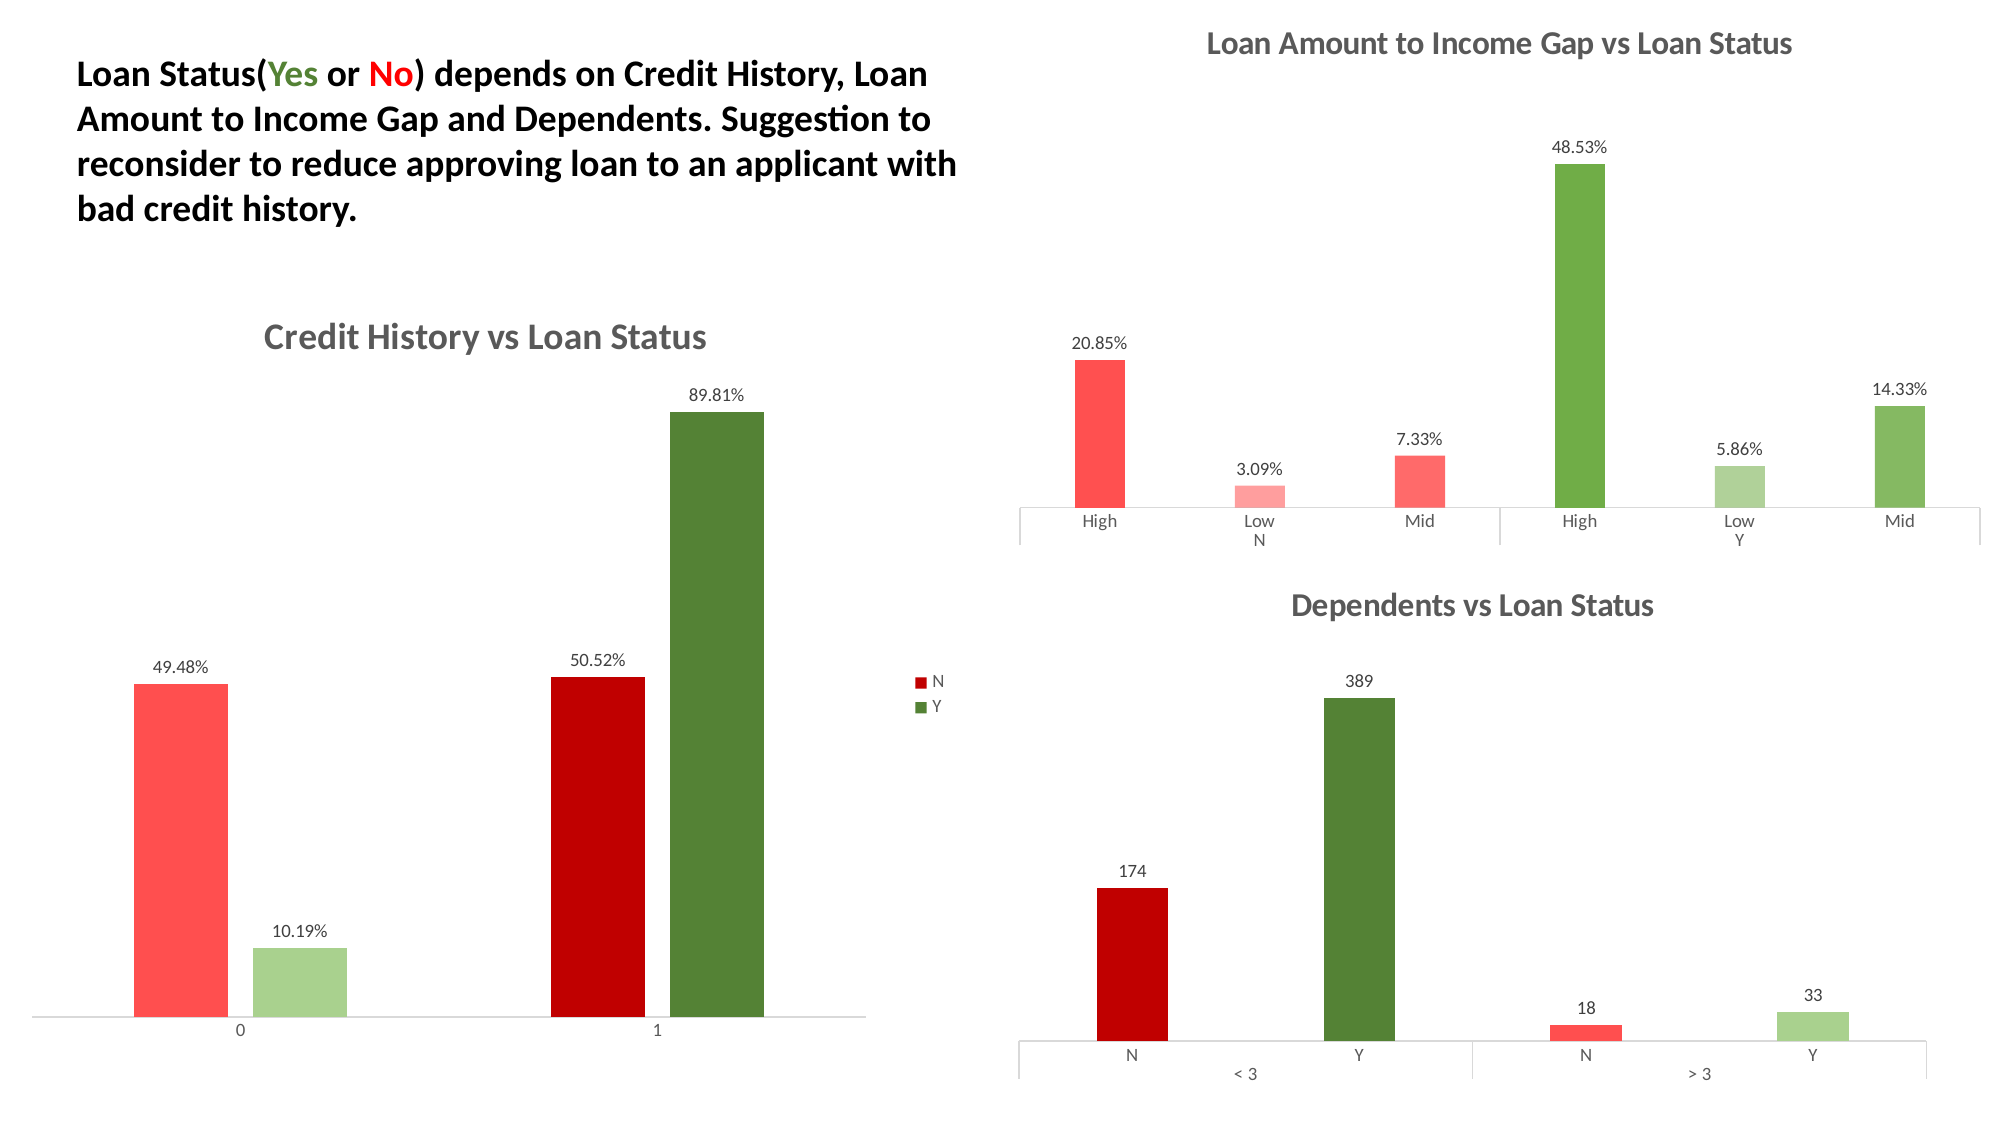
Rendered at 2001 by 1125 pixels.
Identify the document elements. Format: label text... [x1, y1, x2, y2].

chart [0, 295, 964, 1096]
text_box Loan Status(Yes or No) depends on Credit History, Loan Amount to Income Gap and Dependents. Suggestion to reconsider to reduce approving loan to an applicant with bad credit history. [62, 42, 999, 237]
chart [999, 0, 2000, 1096]
